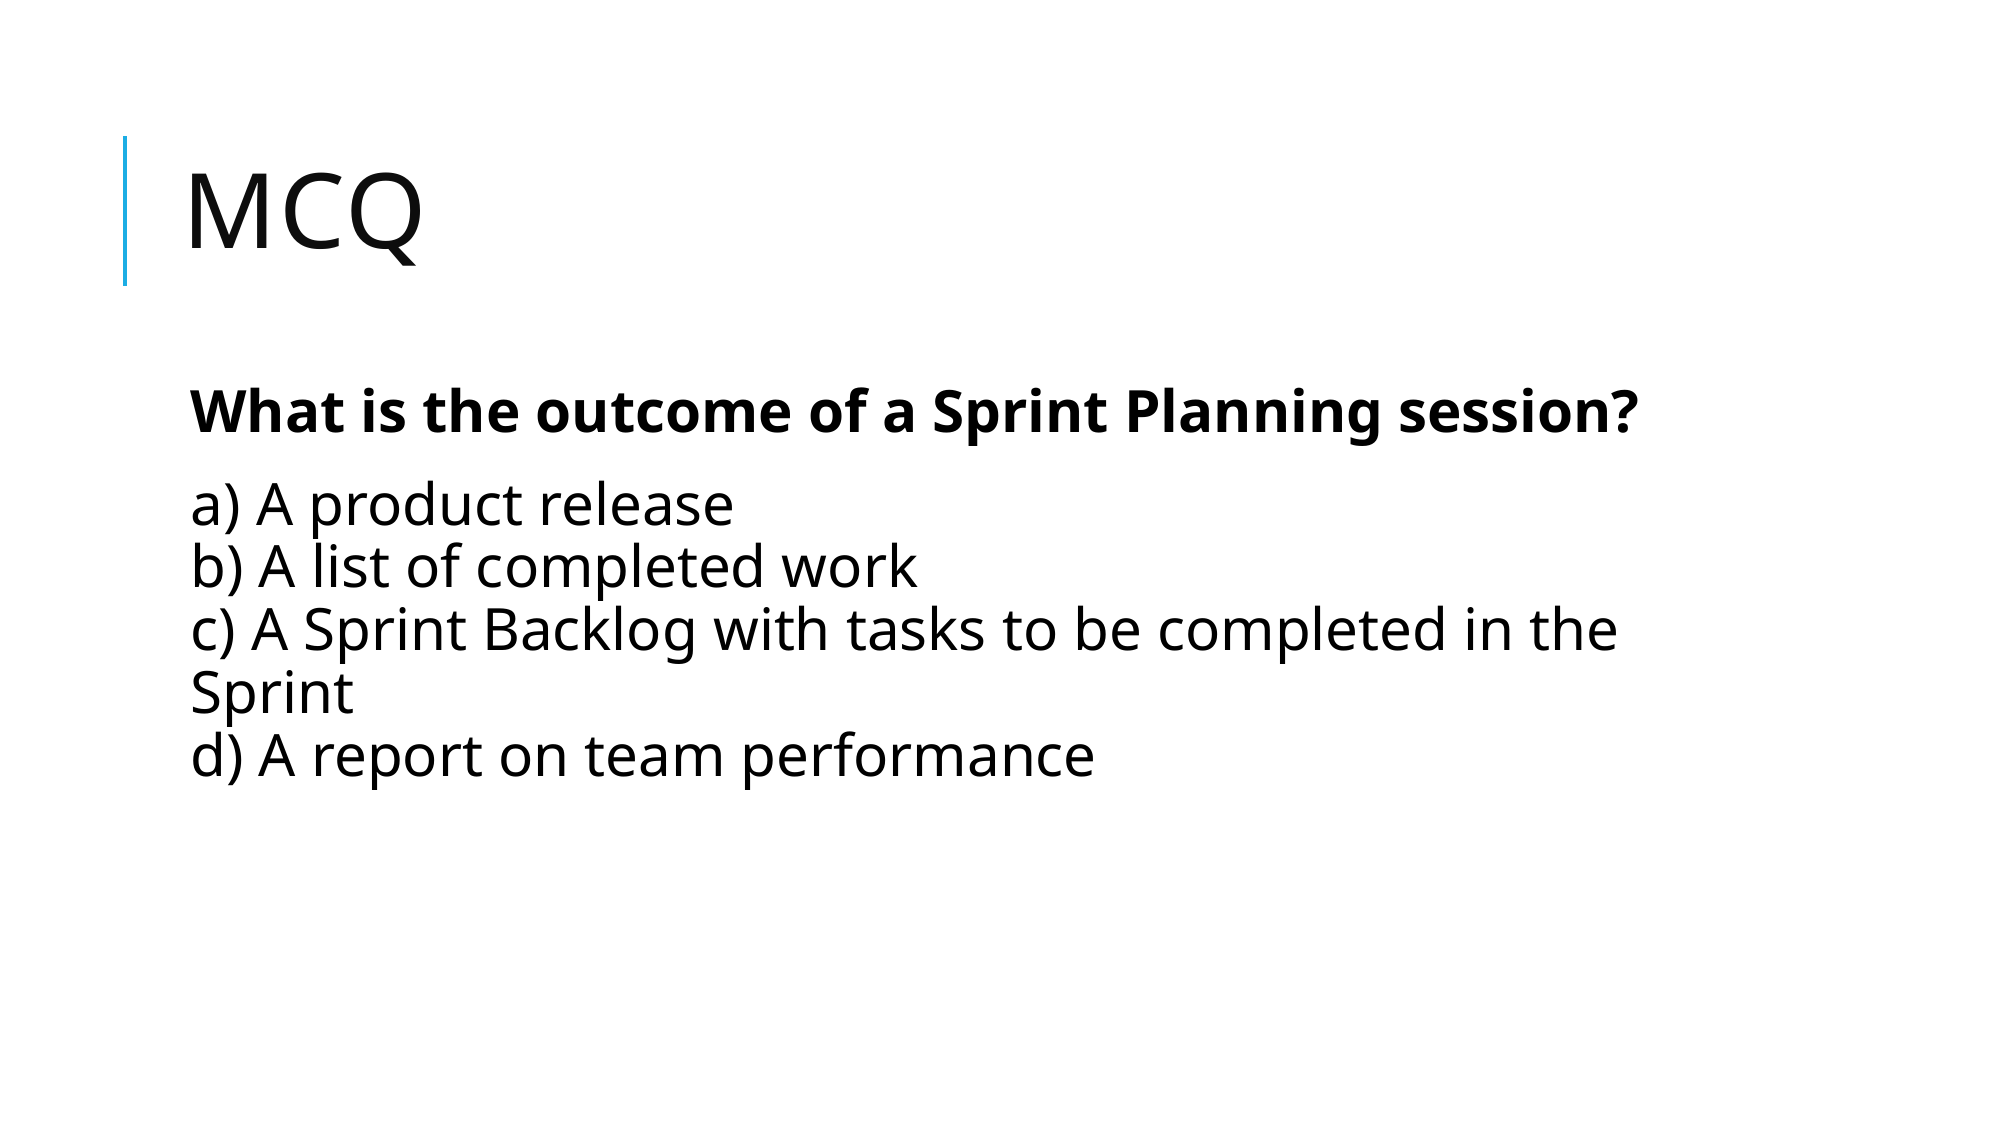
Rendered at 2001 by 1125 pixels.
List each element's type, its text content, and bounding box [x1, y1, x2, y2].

list What is the outcome of a Sprint Planning session? a) A product release b) A list of completed work c) A Sprint Backlog with tasks to be completed in the Sprint d) A report on team performance [168, 375, 1763, 1035]
title mcq [168, 96, 1763, 342]
